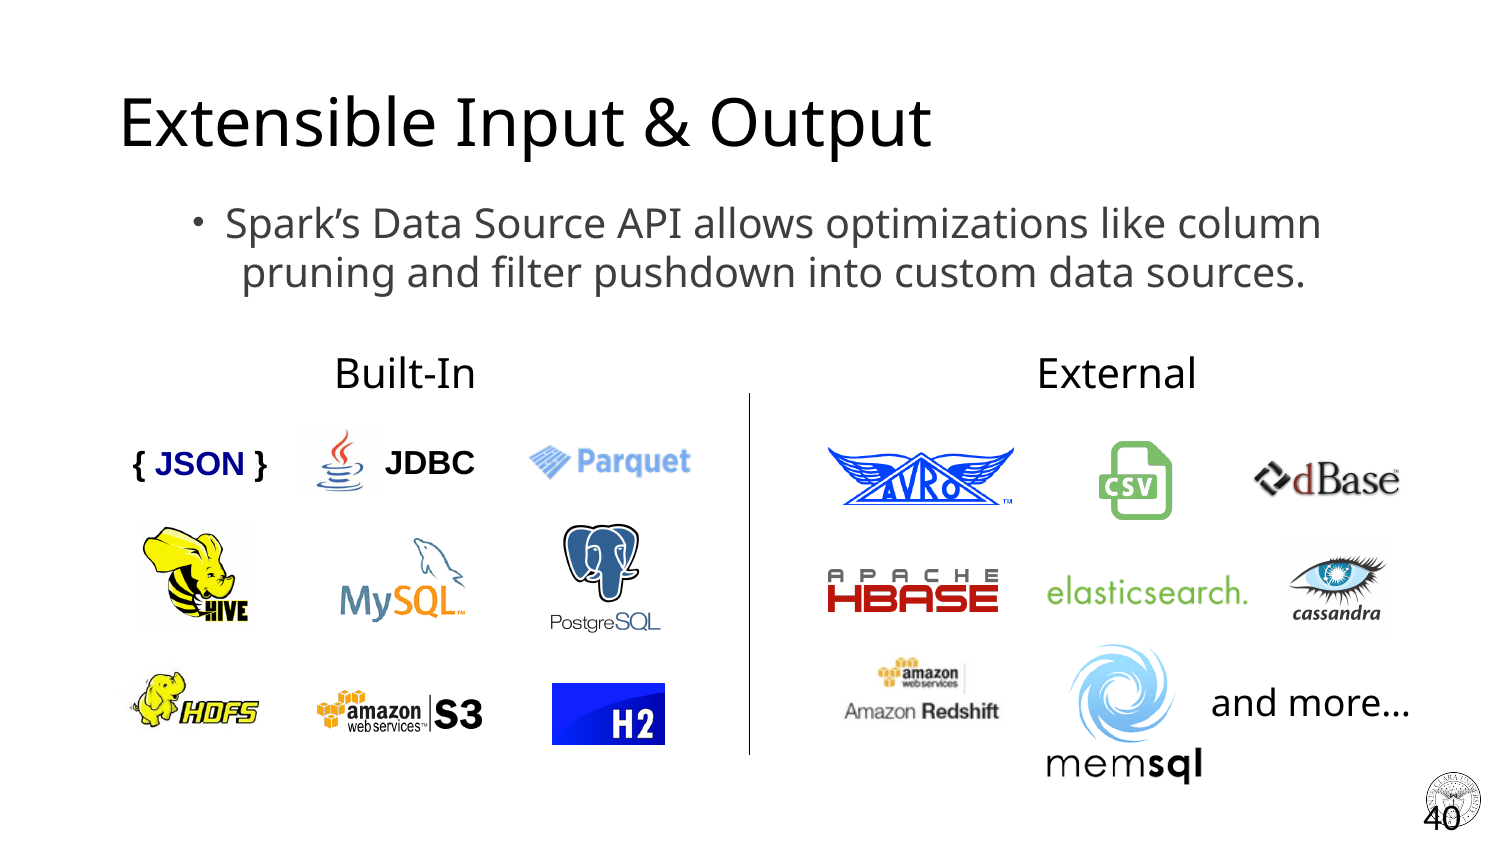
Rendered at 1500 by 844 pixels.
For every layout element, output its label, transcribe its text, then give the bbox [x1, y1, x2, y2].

picture [1037, 563, 1258, 617]
picture [828, 639, 1016, 732]
picture [338, 536, 467, 623]
picture [1251, 453, 1406, 505]
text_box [295, 428, 492, 494]
picture [540, 505, 668, 647]
text_box External [1021, 339, 1213, 404]
text_box { JSON } [117, 434, 283, 490]
list Spark’s Data Source API allows optimizations like column pruning and filter pushdown into custom data sources. [135, 189, 1387, 340]
picture [1286, 539, 1388, 641]
text_box and more… [1210, 671, 1426, 731]
picture [1426, 772, 1481, 785]
picture [1037, 634, 1210, 786]
text_box Built-In [318, 339, 492, 404]
picture [828, 447, 1014, 505]
picture [141, 520, 250, 629]
picture [316, 690, 482, 732]
picture [116, 657, 260, 738]
picture [1099, 441, 1178, 520]
title Extensible Input & Output [103, 44, 1397, 169]
picture [548, 677, 668, 750]
slide_number 40 [1408, 785, 1500, 830]
picture [512, 436, 707, 489]
picture [828, 569, 998, 612]
